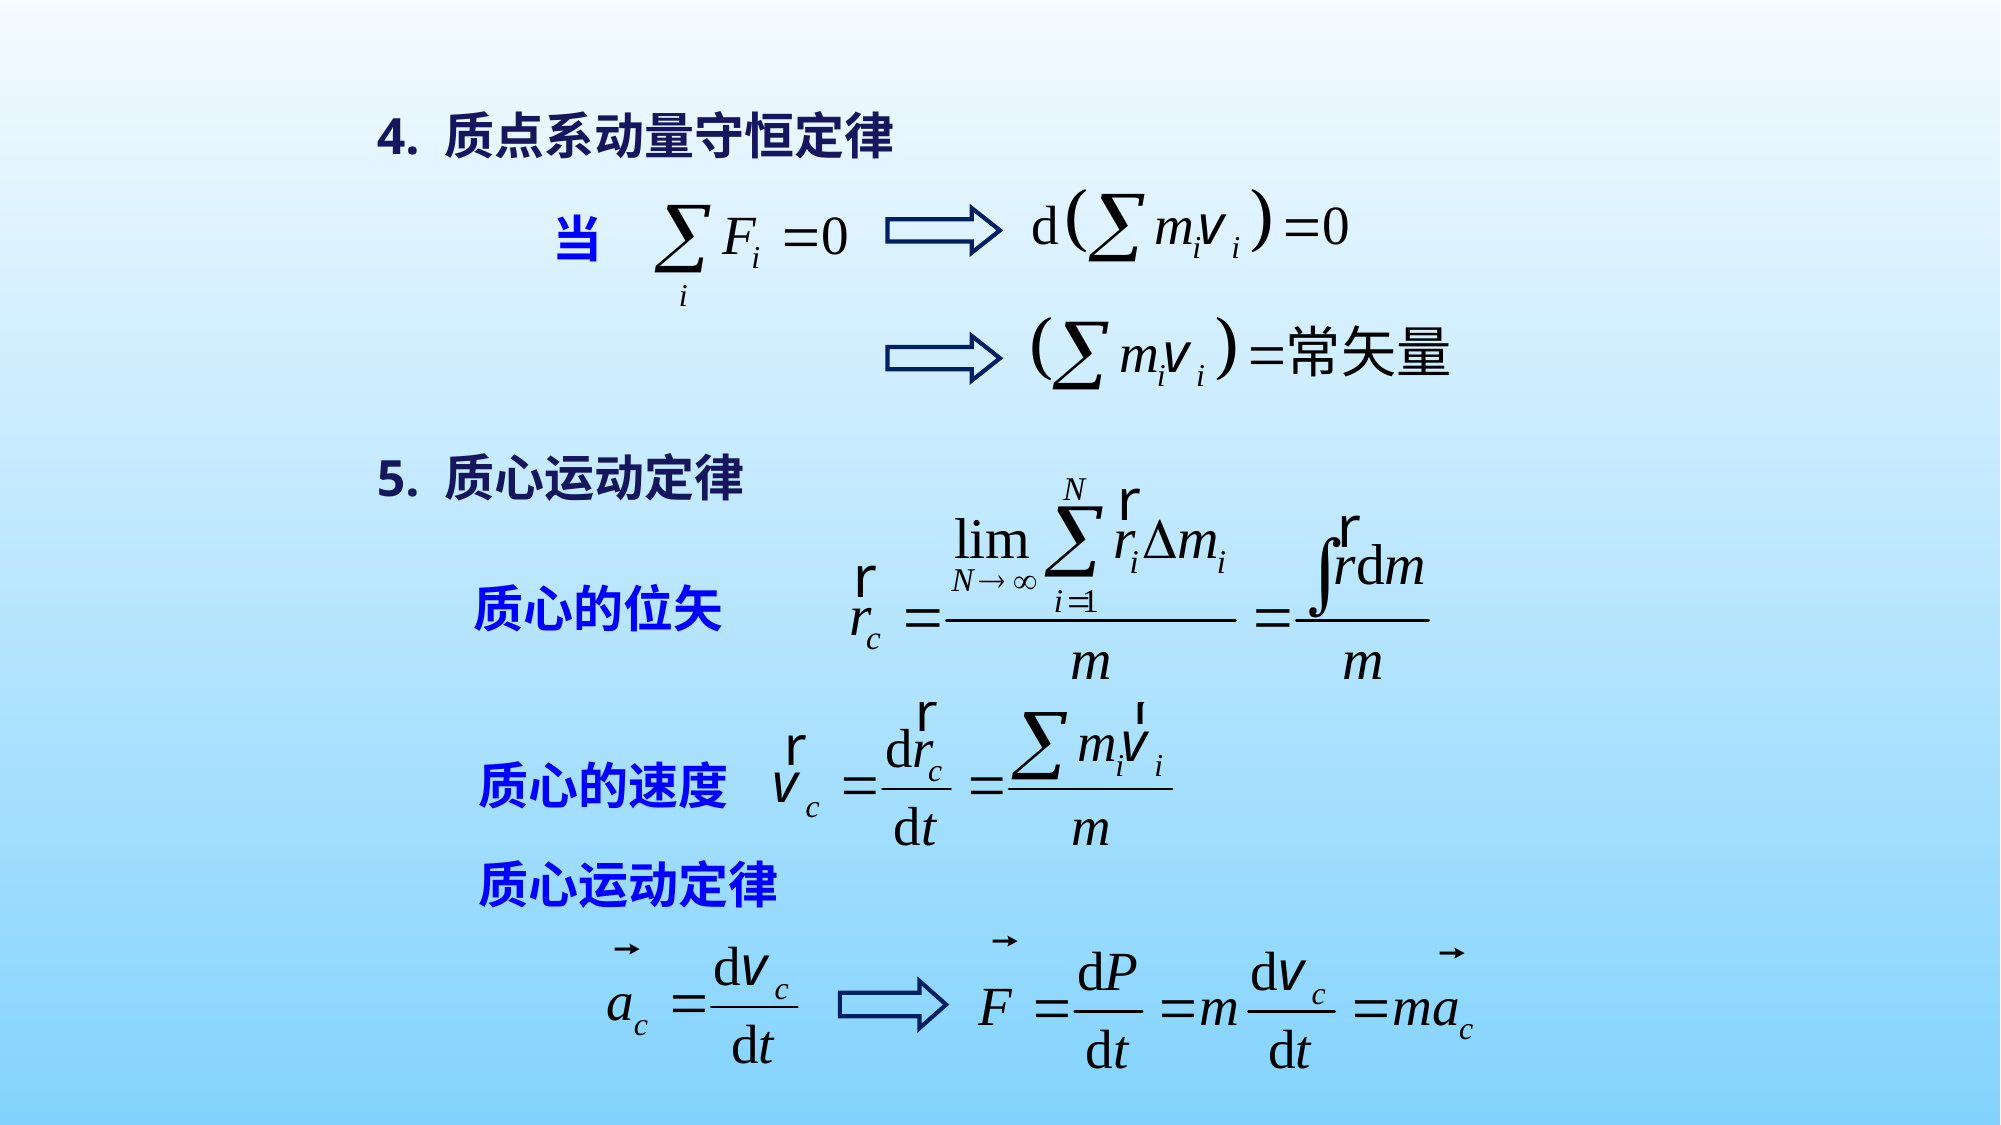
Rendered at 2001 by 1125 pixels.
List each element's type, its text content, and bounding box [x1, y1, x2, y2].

text_box [887, 208, 1000, 253]
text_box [1023, 307, 1462, 410]
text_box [840, 462, 1440, 693]
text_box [598, 932, 811, 1077]
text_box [1023, 179, 1360, 282]
text_box 4. 质点系动量守恒定律 [362, 97, 1040, 172]
text_box 5. 质心运动定律 [362, 439, 1040, 515]
text_box 质心的速度 [463, 747, 764, 822]
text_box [646, 189, 859, 319]
text_box 当 [537, 200, 618, 276]
text_box [839, 981, 947, 1029]
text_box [770, 701, 1182, 859]
text_box [887, 335, 1000, 381]
text_box 质心运动定律 [463, 846, 1343, 921]
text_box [968, 928, 1485, 1081]
text_box 质心的位矢 [459, 570, 834, 645]
